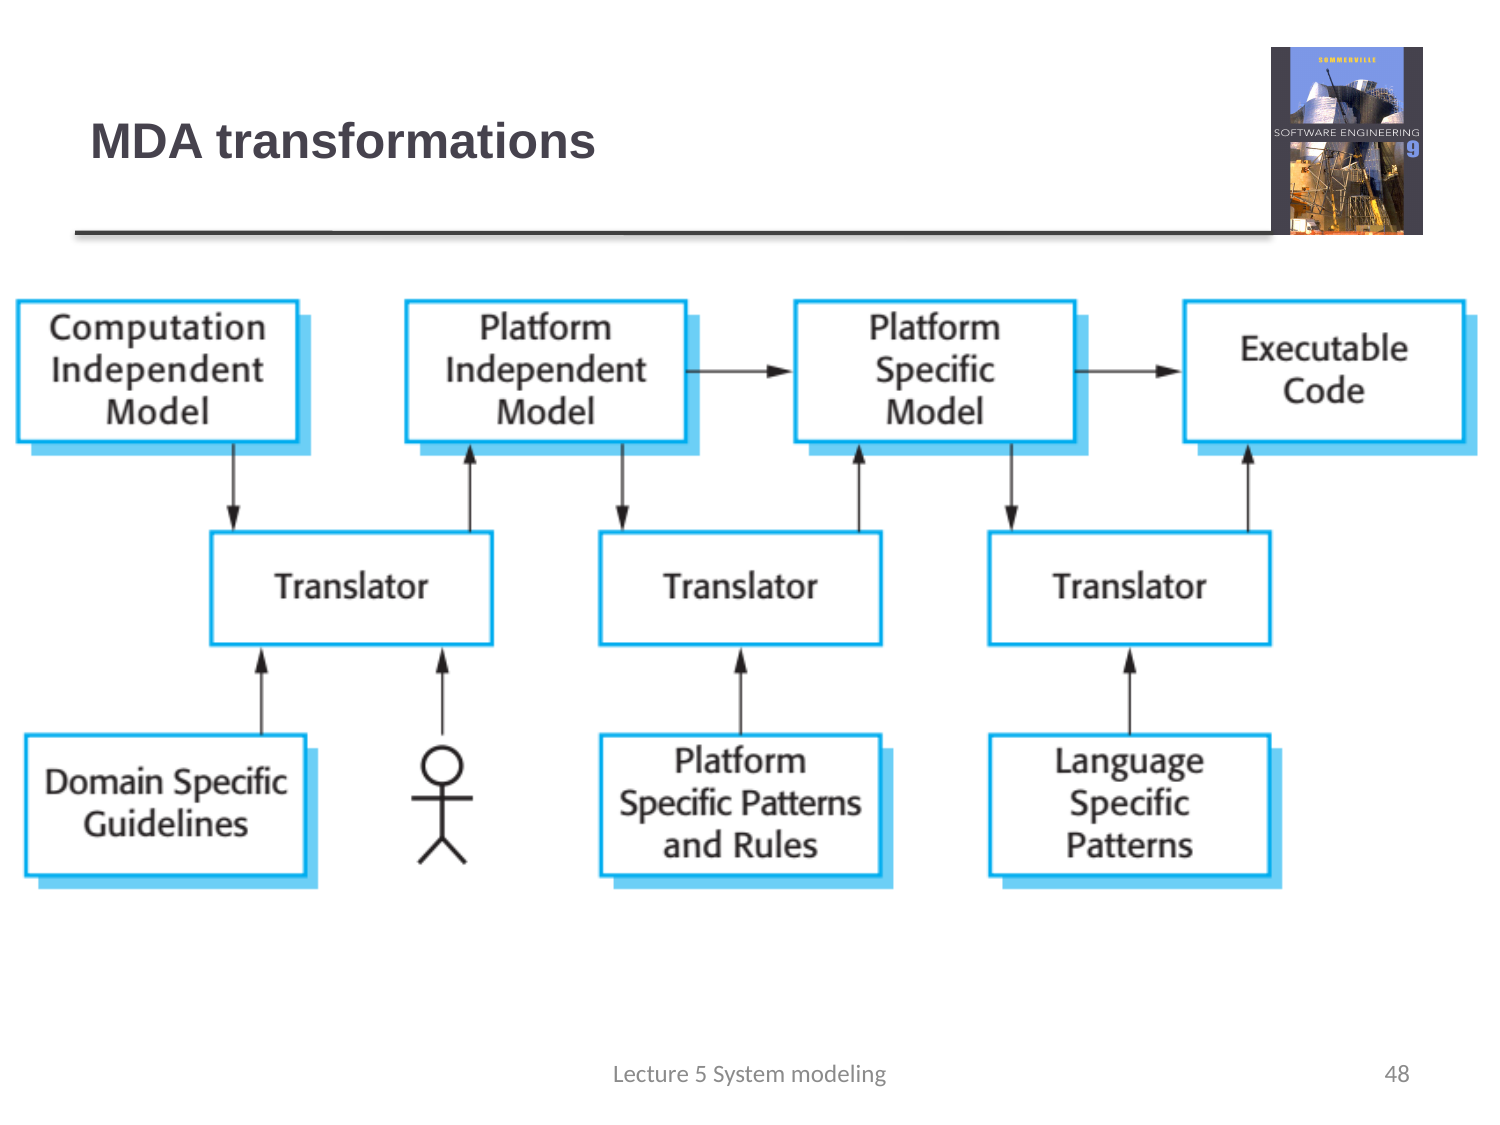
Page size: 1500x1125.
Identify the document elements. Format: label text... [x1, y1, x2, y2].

picture [1272, 47, 1423, 235]
footer Lecture 5 System modeling [512, 1042, 988, 1103]
picture [0, 280, 1500, 901]
title MDA transformations [74, 44, 1272, 233]
slide_number 48 [1074, 1042, 1425, 1103]
